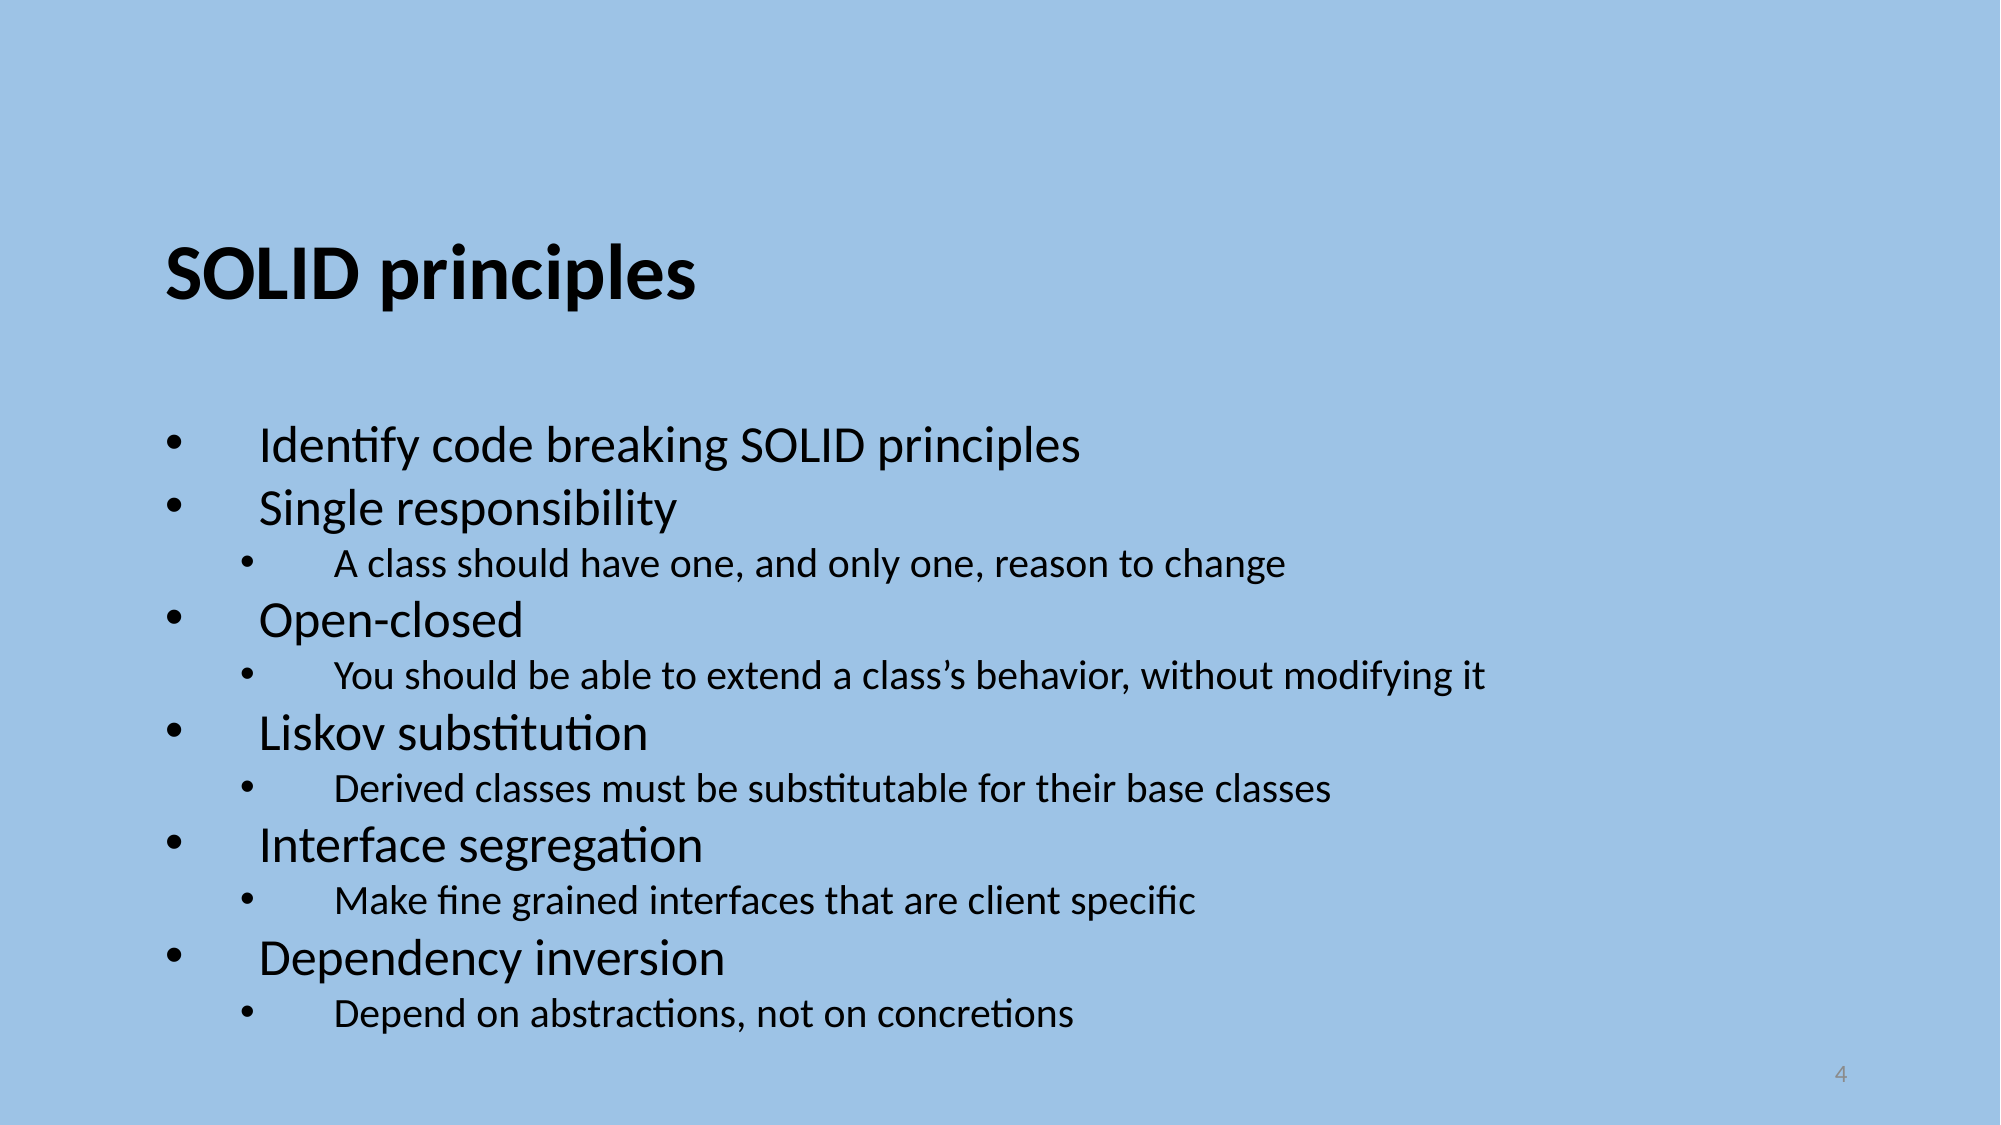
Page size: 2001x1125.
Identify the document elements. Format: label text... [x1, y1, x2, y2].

text_box SOLID principles Identify code breaking SOLID principles Single responsibility A class should have one, and only one, reason to change Open-closed You should be able to extend a class’s behavior, without modifying it Liskov substitution Derived classes must be substitutable for their base classes Interface segregation Make fine grained interfaces that are client specific Dependency inversion Depend on abstractions, not on concretions [0, 213, 2000, 1106]
